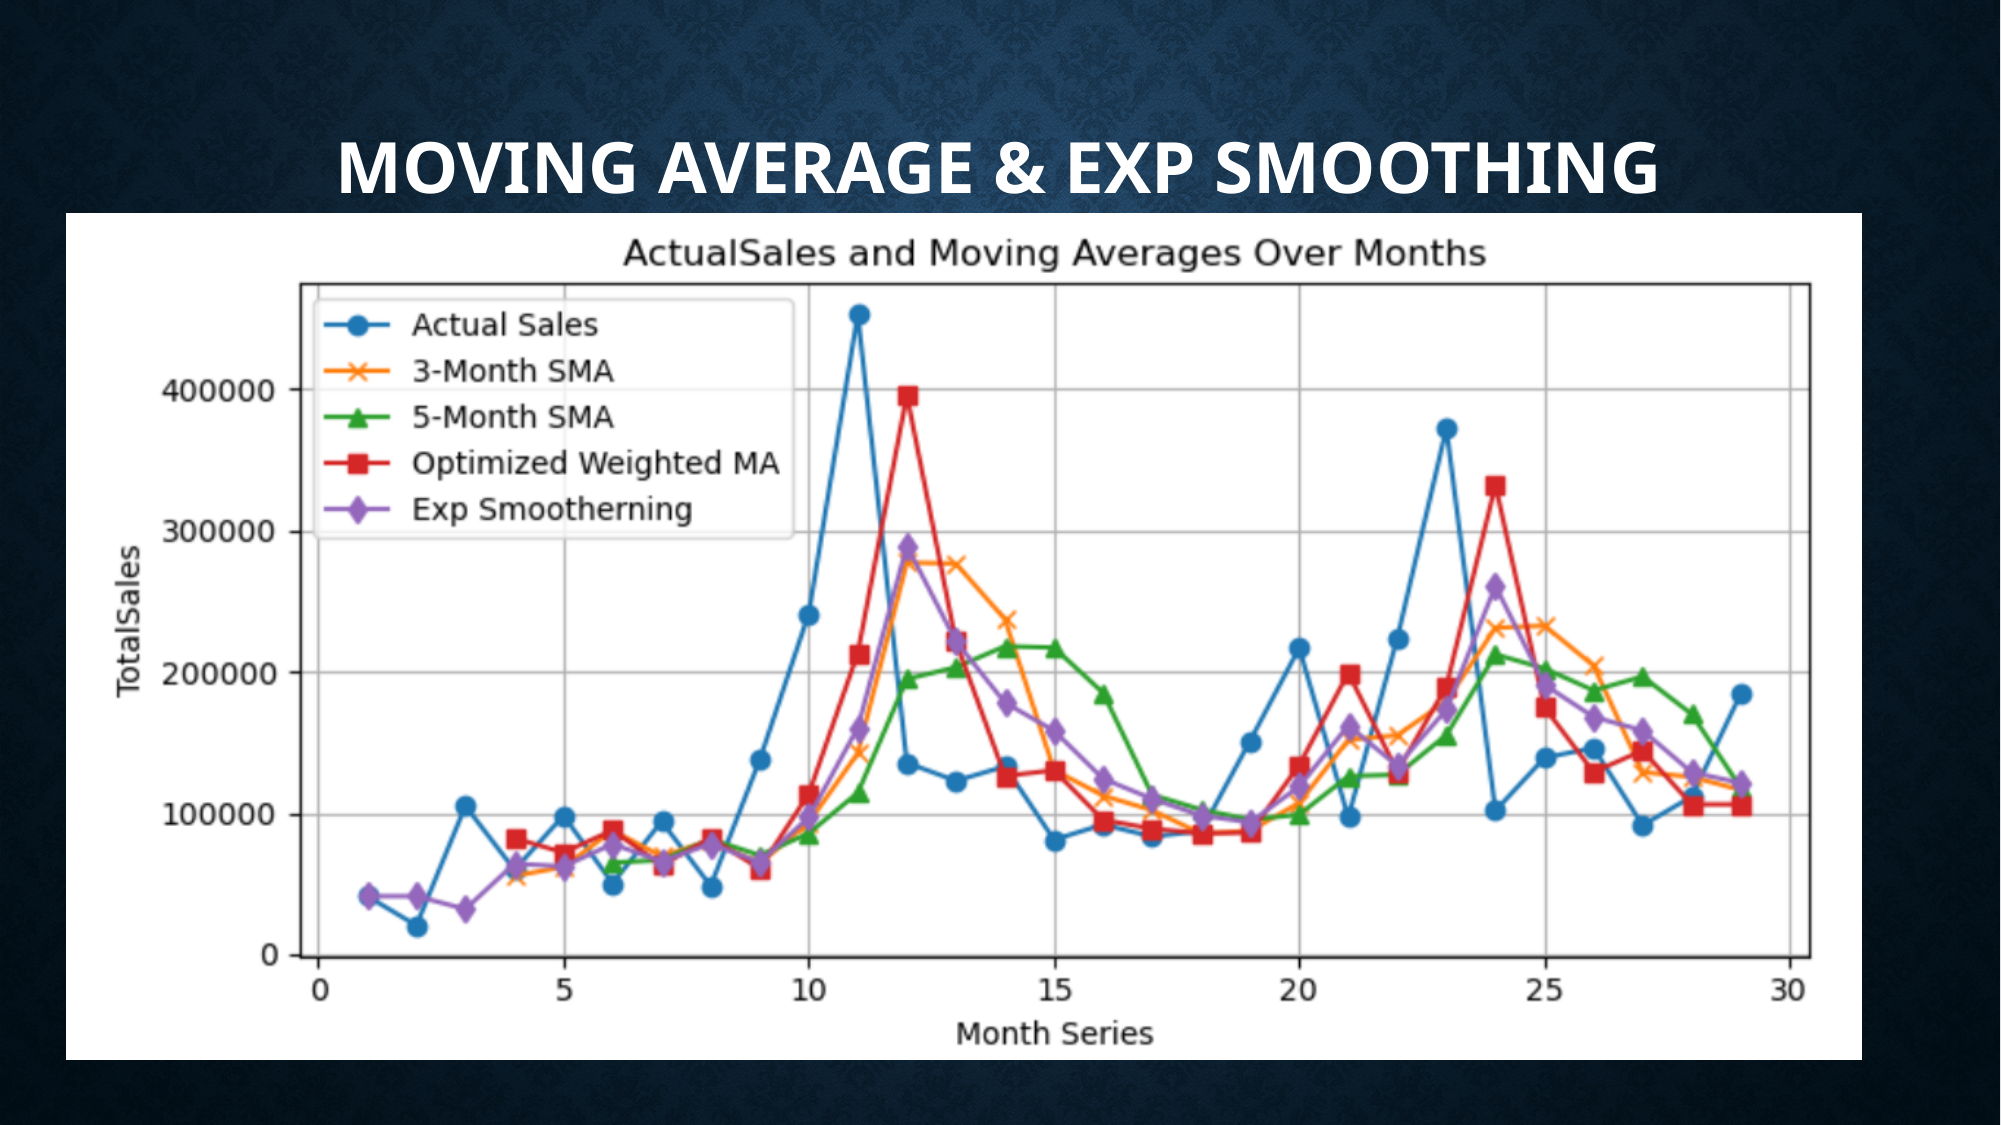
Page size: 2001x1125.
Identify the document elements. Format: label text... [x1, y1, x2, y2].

title Moving Average & Exp Smoothing Predictions [149, 99, 1849, 212]
picture [65, 213, 1862, 1060]
